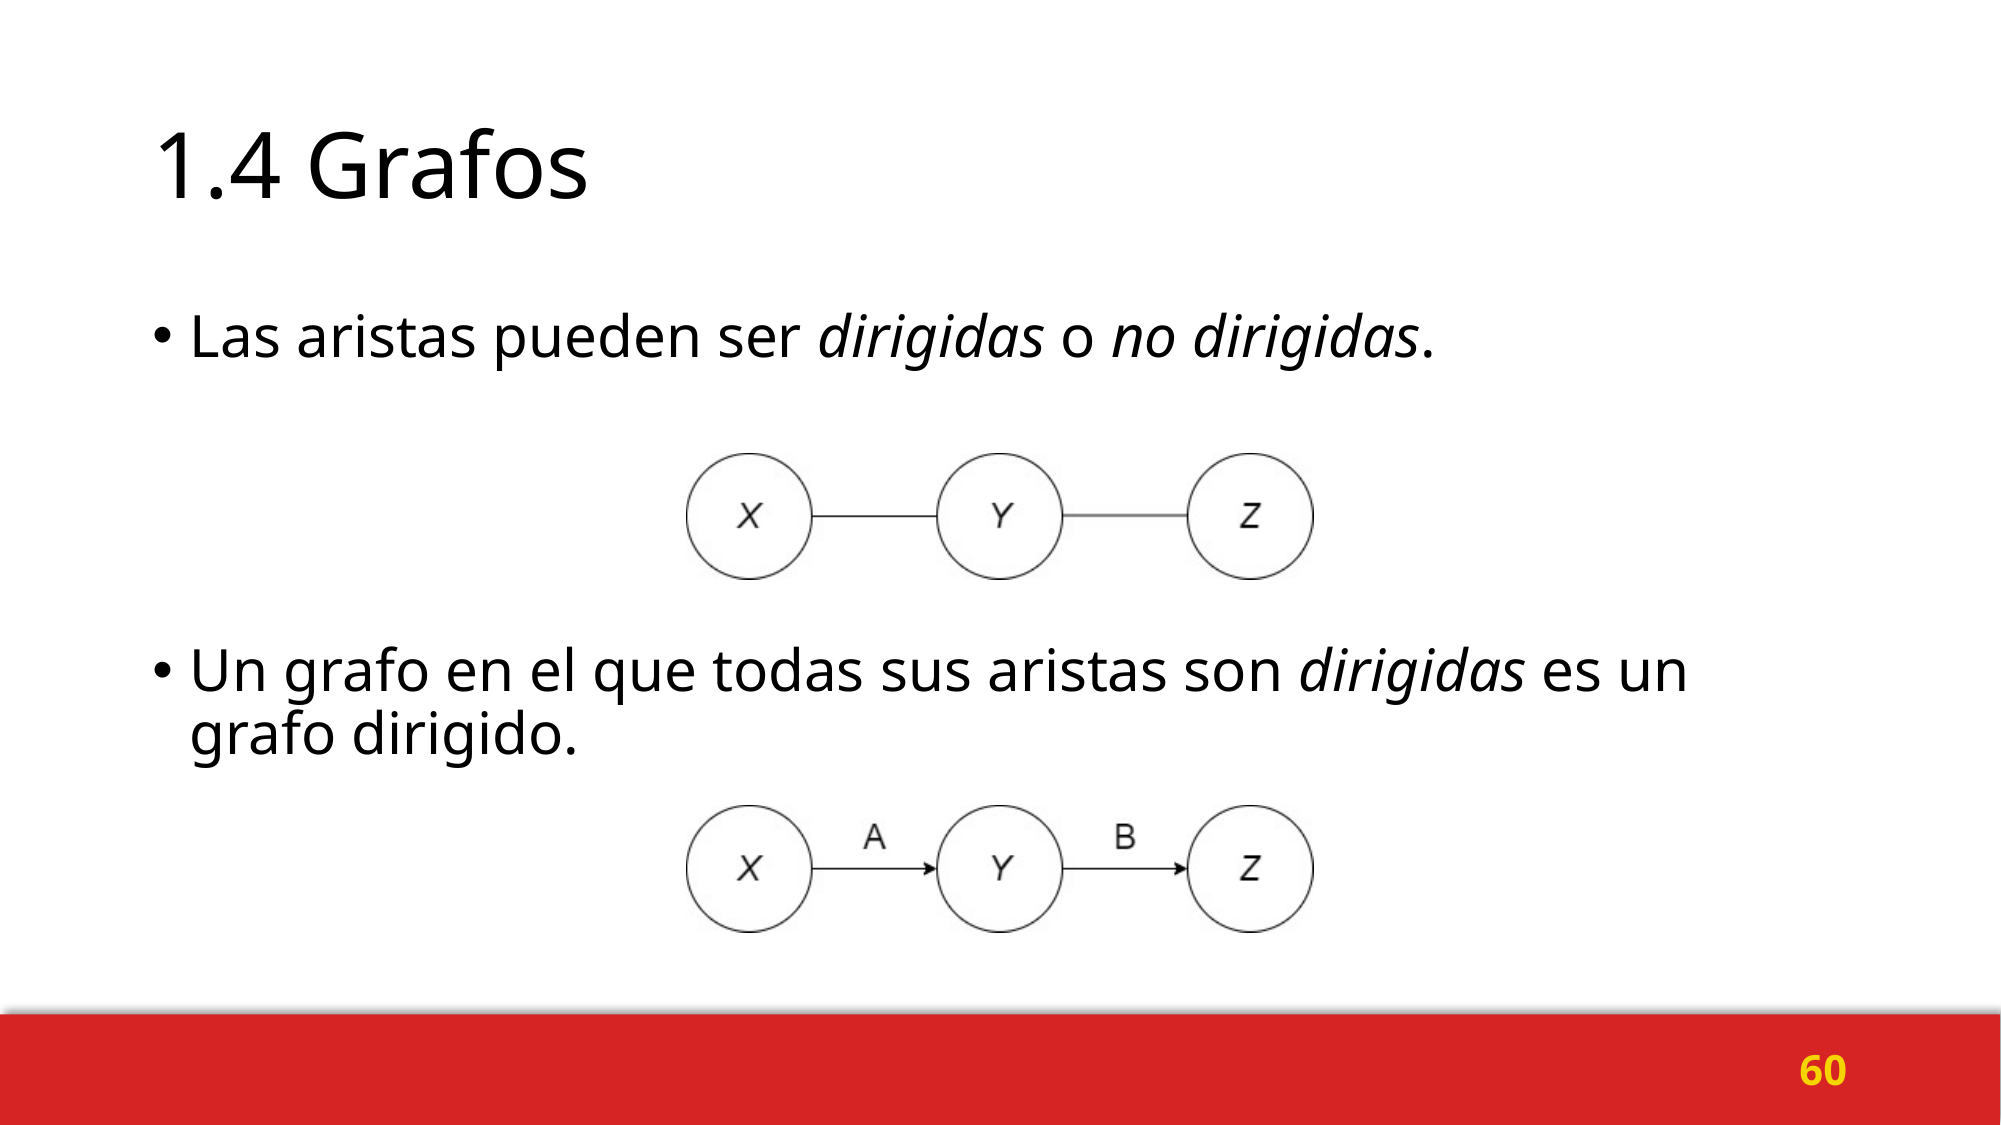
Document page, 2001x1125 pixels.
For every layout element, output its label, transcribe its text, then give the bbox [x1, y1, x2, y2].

list Las aristas pueden ser dirigidas o no dirigidas. Un grafo en el que todas sus aristas son dirigidas es un grafo dirigido. [137, 299, 1863, 964]
slide_number 60 [1412, 1042, 1863, 1103]
picture [686, 453, 1314, 581]
title 1.4 Grafos [137, 59, 1863, 278]
picture [686, 805, 1314, 933]
